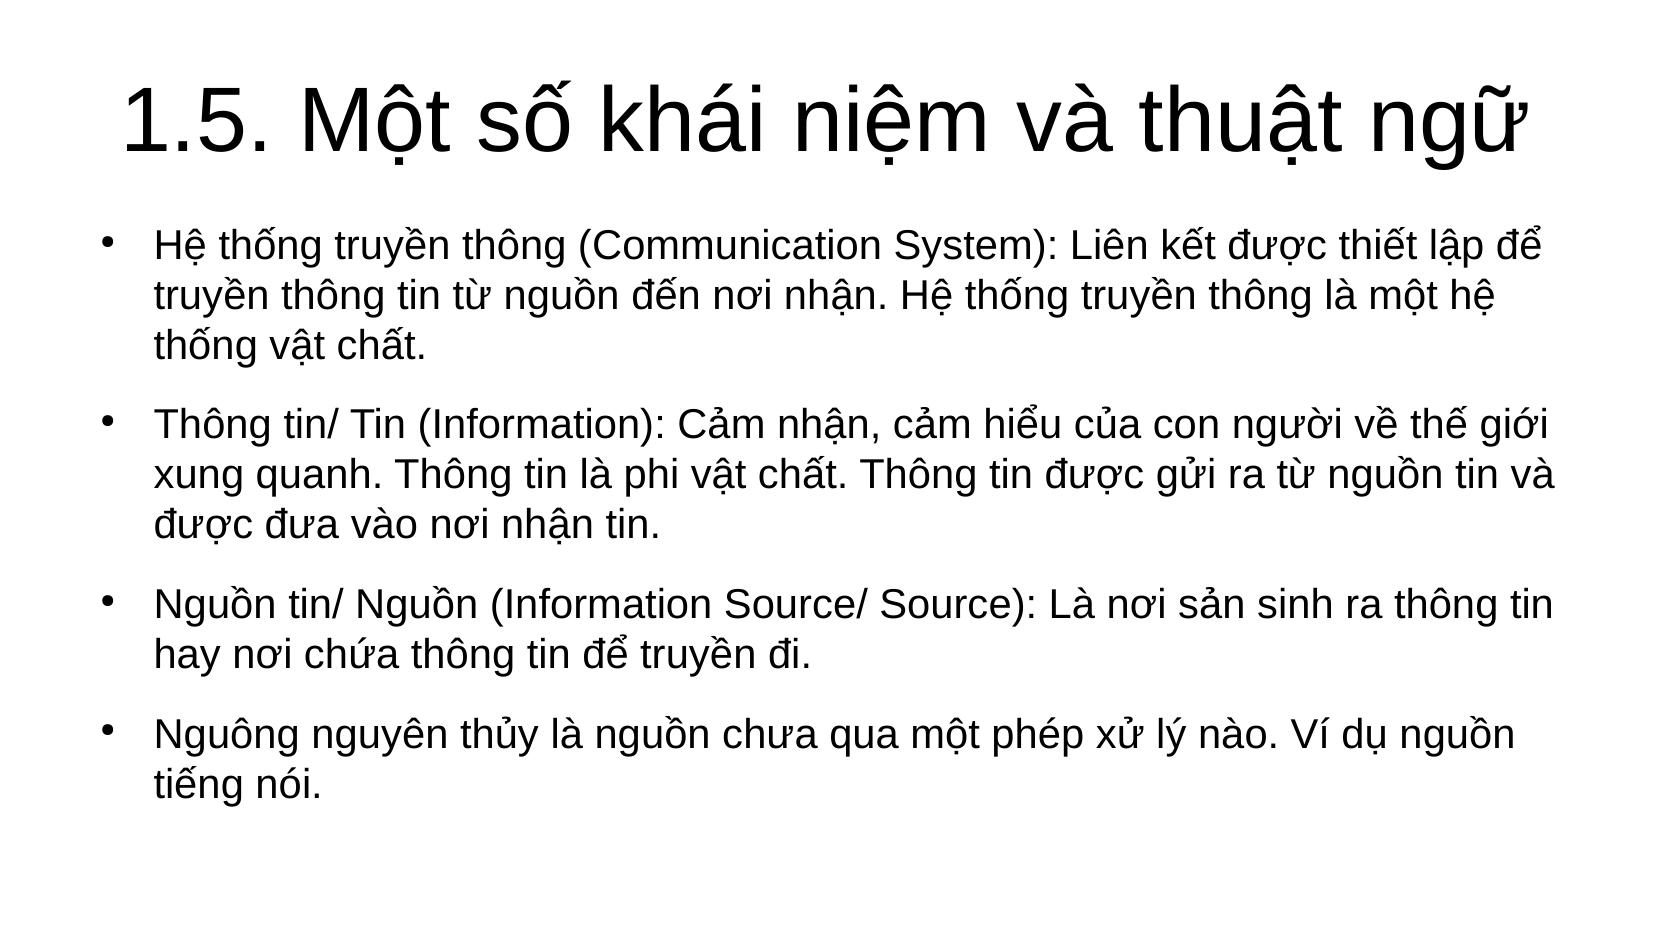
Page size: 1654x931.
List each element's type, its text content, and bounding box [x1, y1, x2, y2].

list Hệ thống truyền thông (Communication System): Liên kết được thiết lập để truyền thông tin từ nguồn đến nơi nhận. Hệ thống truyền thông là một hệ thống vật chất. Thông tin/ Tin (Information): Cảm nhận, cảm hiểu của con người về thế giới xung quanh. Thông tin là phi vật chất. Thông tin được gửi ra từ nguồn tin và được đưa vào nơi nhận tin. Nguồn tin/ Nguồn (Information Source/ Source): Là nơi sản sinh ra thông tin hay nơi chứa thông tin để truyền đi. Nguông nguyên thủy là nguồn chưa qua một phép xử lý nào. Ví dụ nguồn tiếng nói. [82, 217, 1571, 757]
title 1.5. Một số khái niệm và thuật ngữ [82, 37, 1571, 193]
